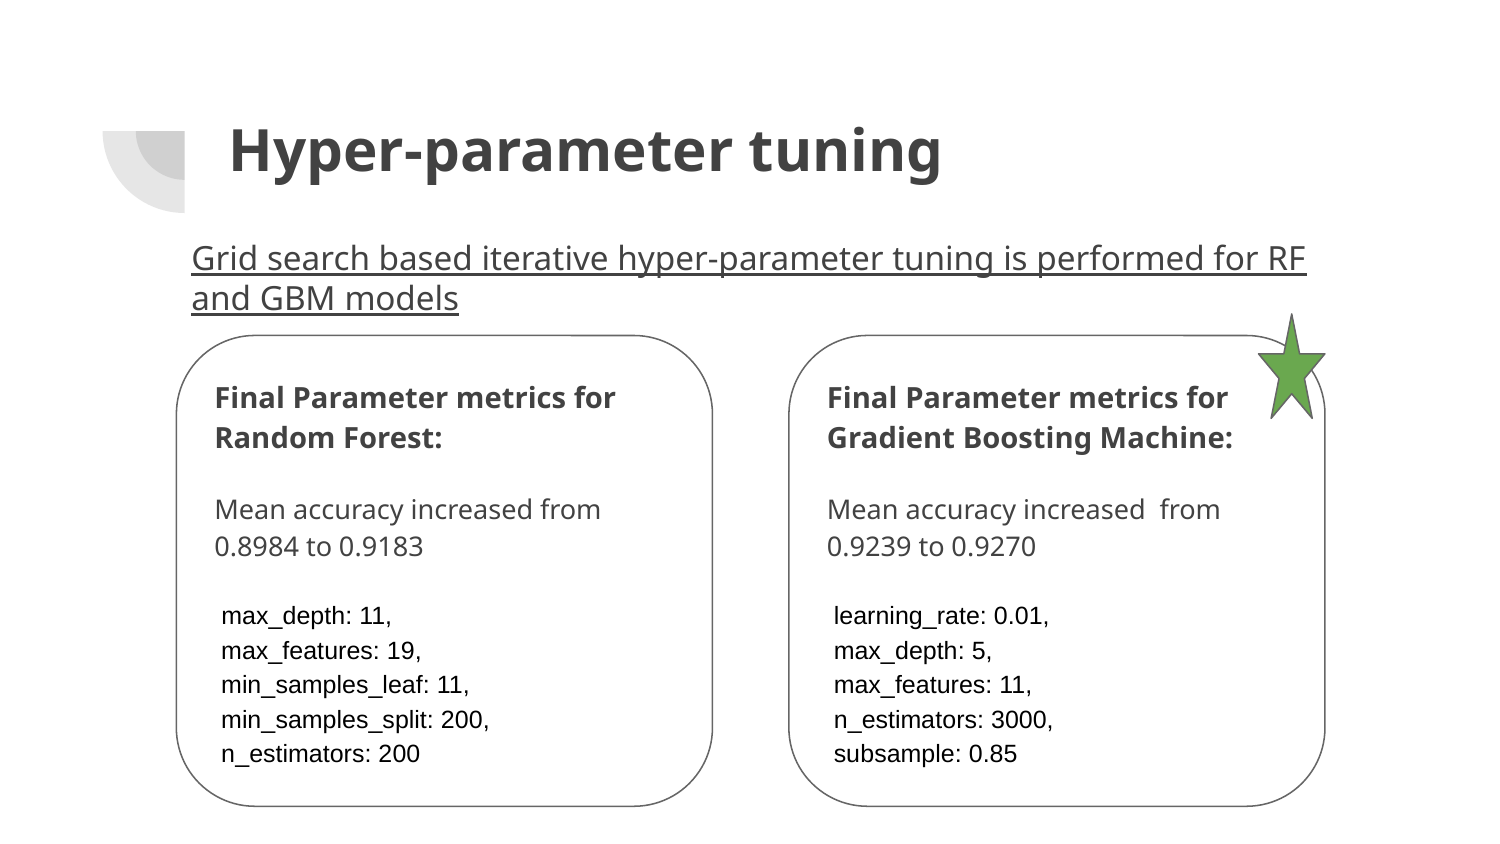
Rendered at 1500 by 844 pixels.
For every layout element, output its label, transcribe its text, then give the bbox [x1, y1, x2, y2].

title Hyper-parameter tuning [213, 98, 1368, 203]
text_box [1258, 313, 1325, 419]
text_box Final Parameter metrics for Random Forest: Mean accuracy increased from 0.8984 to 0.9183 max_depth: 11, max_features: 19, min_samples_leaf: 11, min_samples_split: 200, n_estimators: 200 [176, 335, 713, 807]
text_box Final Parameter metrics for Gradient Boosting Machine: Mean accuracy increased from 0.9239 to 0.9270 learning_rate: 0.01, max_depth: 5, max_features: 11, n_estimators: 3000, subsample: 0.85 [788, 335, 1325, 807]
title Grid search based iterative hyper-parameter tuning is performed for RF and GBM models [176, 222, 1349, 295]
